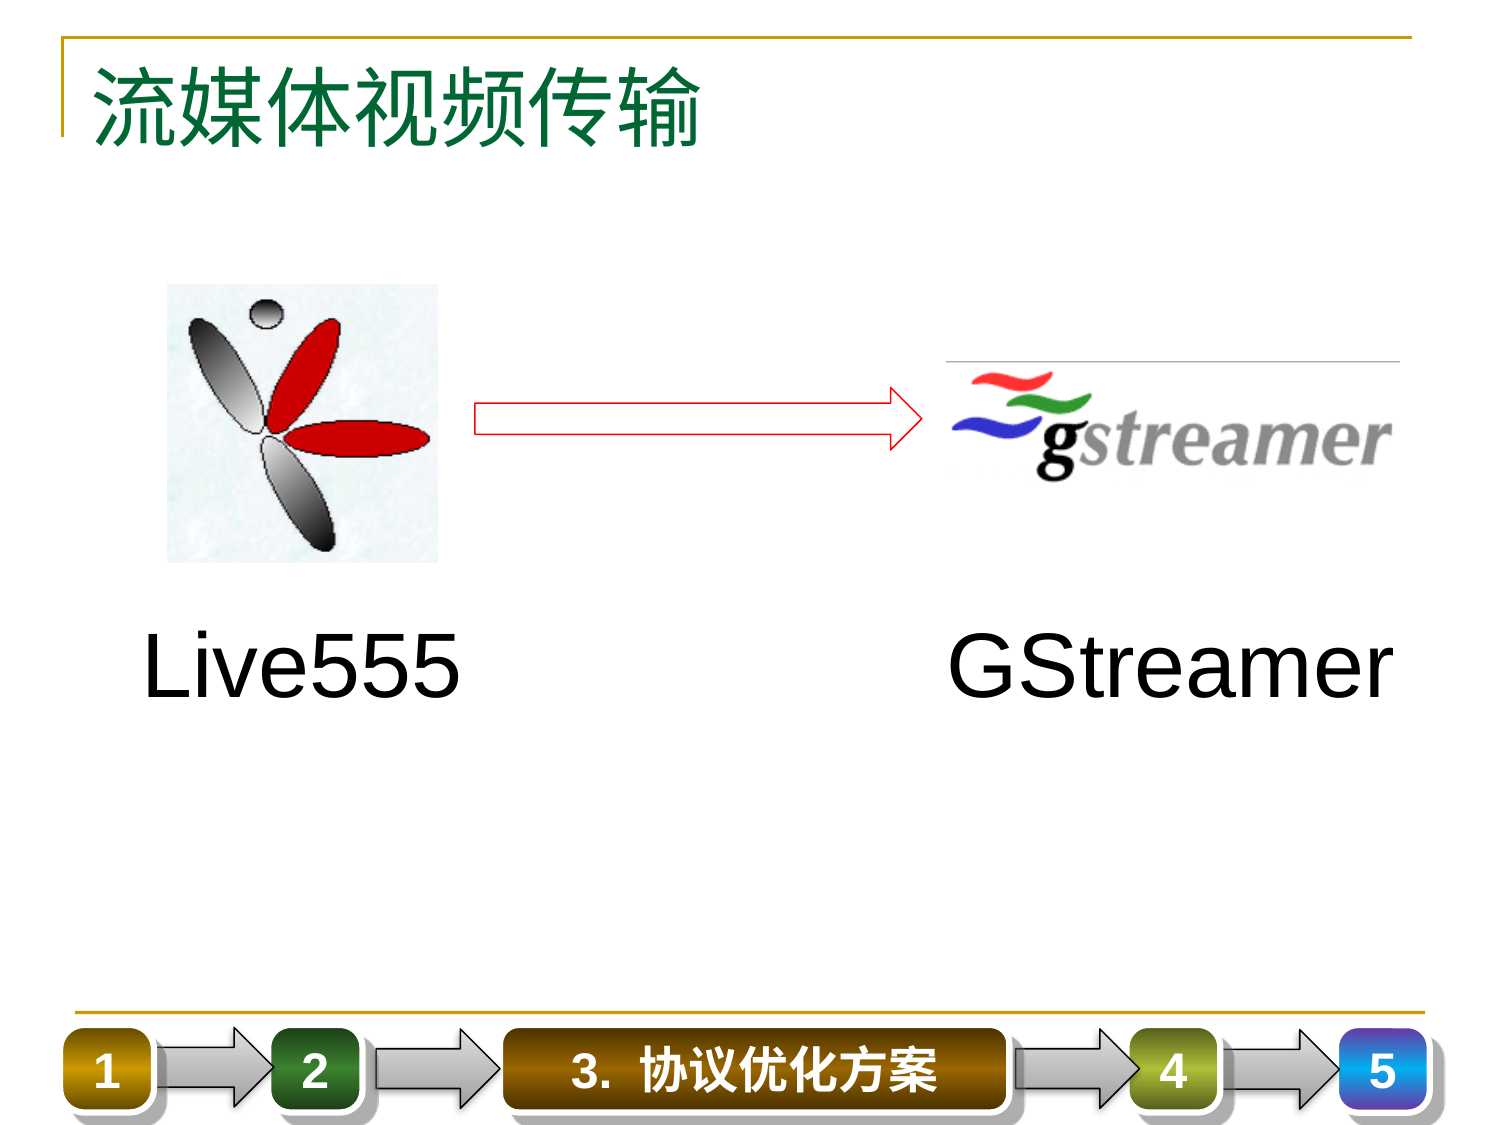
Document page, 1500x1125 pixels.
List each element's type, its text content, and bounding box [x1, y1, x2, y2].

text_box 1 [60, 1024, 155, 1113]
text_box [161, 1026, 275, 1108]
text_box 5 [1335, 1025, 1430, 1113]
text_box [1022, 1028, 1141, 1110]
text_box GStreamer [931, 598, 1411, 724]
picture [946, 361, 1401, 486]
picture [166, 284, 438, 563]
title 流媒体视频传输 [75, 45, 1425, 233]
text_box 4 [1126, 1024, 1221, 1113]
text_box [474, 387, 922, 450]
text_box 3. 协议优化方案 [499, 1024, 1010, 1113]
text_box [375, 1028, 501, 1110]
text_box [1231, 1028, 1341, 1110]
text_box 2 [268, 1024, 363, 1113]
text_box Live555 [126, 598, 478, 724]
